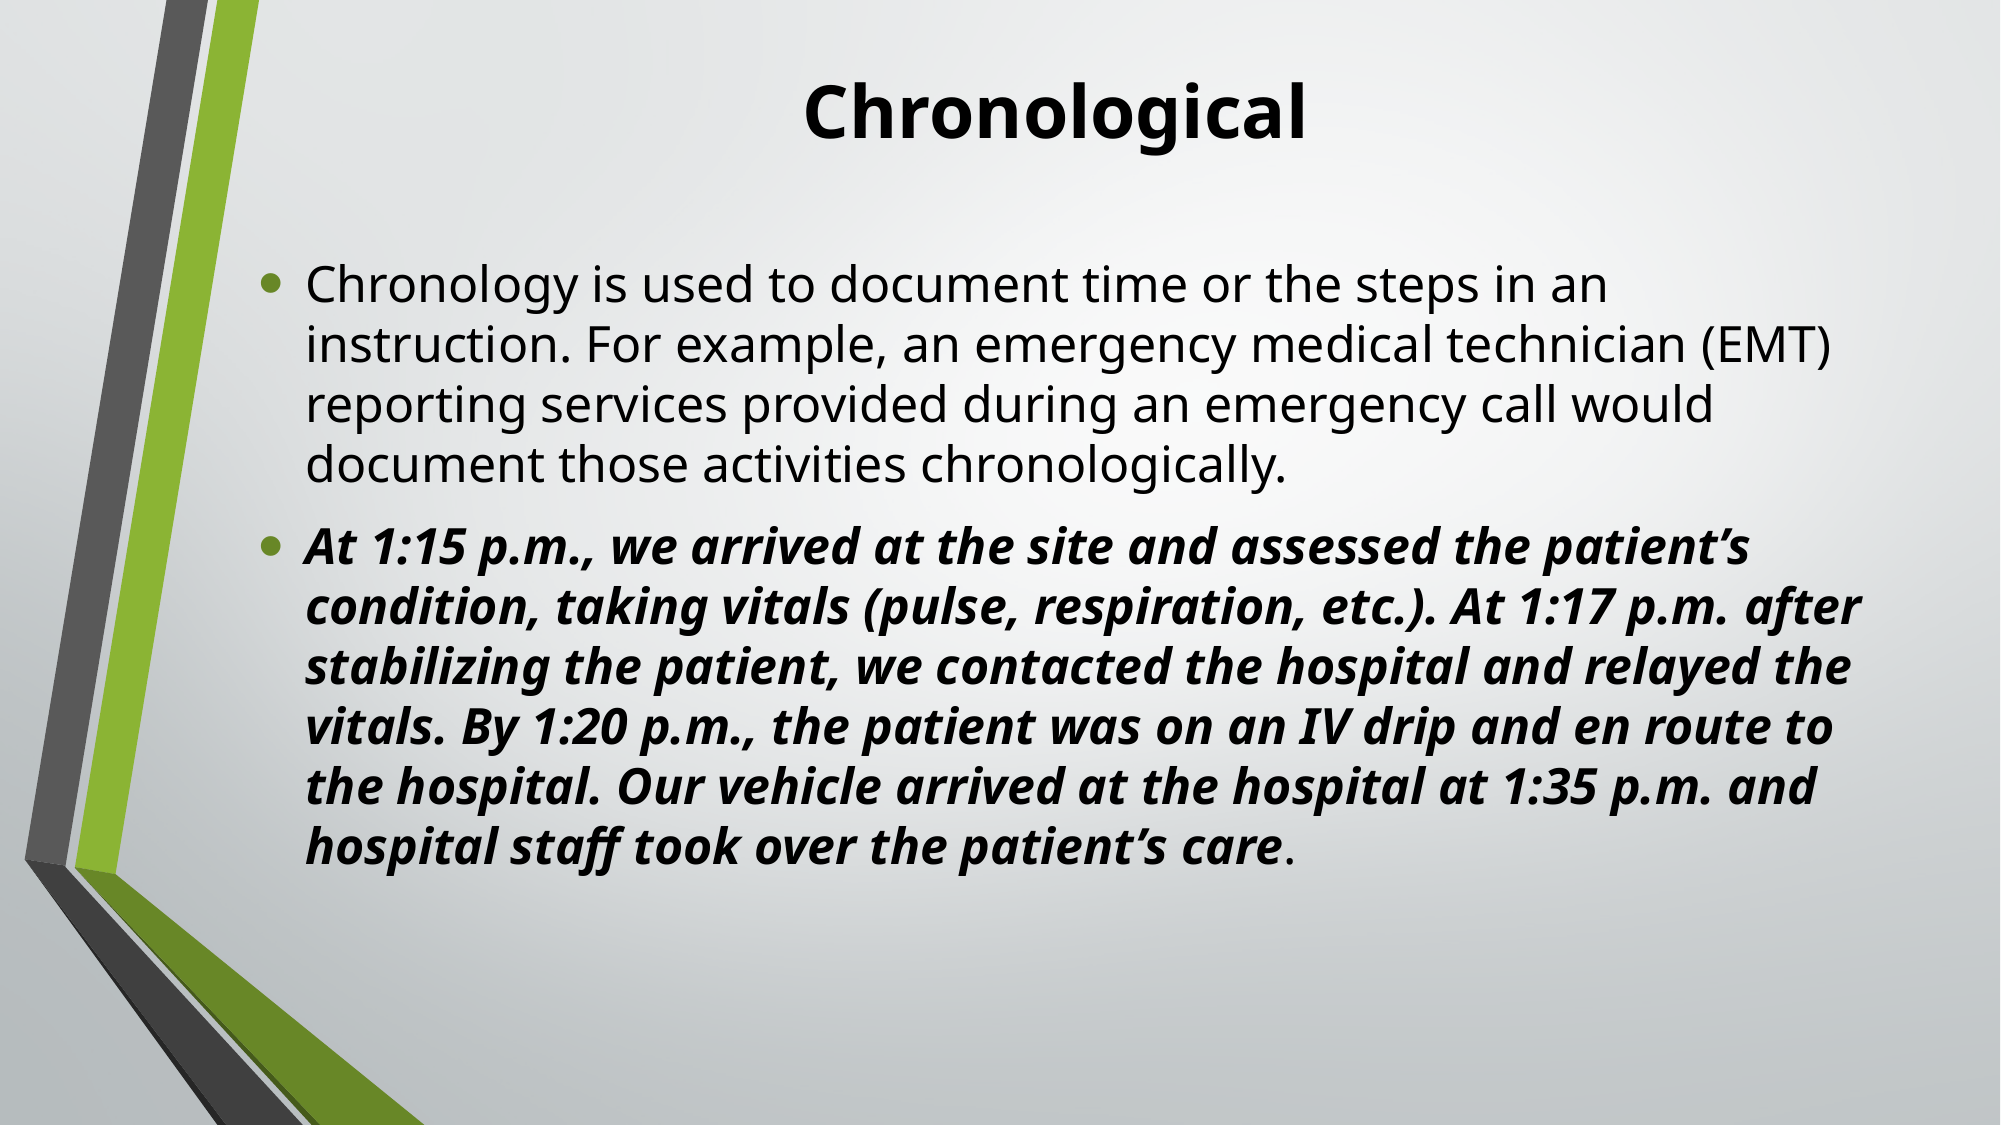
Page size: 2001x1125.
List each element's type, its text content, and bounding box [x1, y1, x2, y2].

list Chronology is used to document time or the steps in an instruction. For example, an emergency medical technician (EMT) reporting services provided during an emergency call would document those activities chronologically. At 1:15 p.m., we arrived at the site and assessed the patient’s condition, taking vitals (pulse, respiration, etc.). At 1:17 p.m. after stabilizing the patient, we contacted the hospital and relayed the vitals. By 1:20 p.m., the patient was on an IV drip and en route to the hospital. Our vehicle arrived at the hospital at 1:35 p.m. and hospital staff took over the patient’s care. [243, 177, 1887, 950]
title Chronological [243, 57, 1887, 161]
